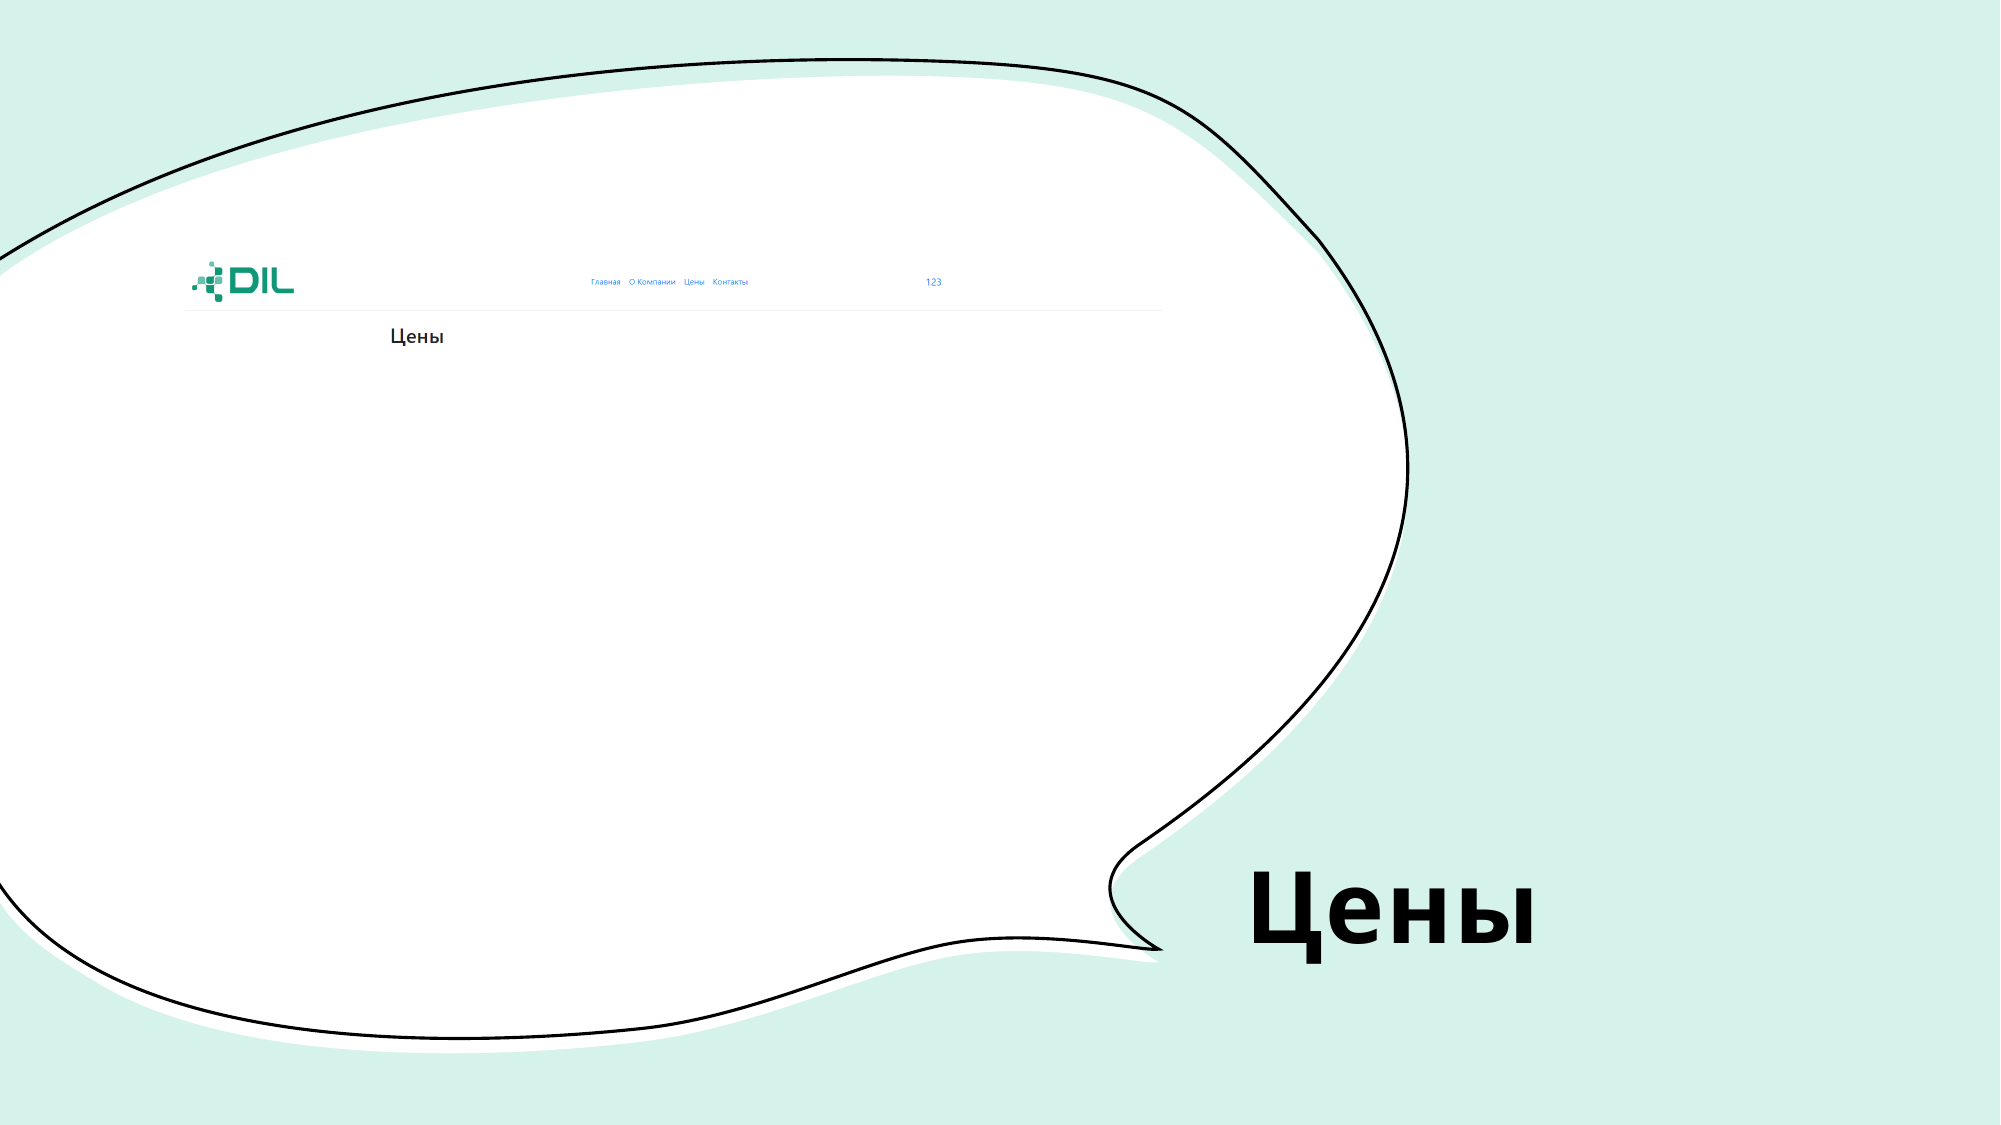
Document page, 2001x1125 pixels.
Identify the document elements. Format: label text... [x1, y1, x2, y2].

text_box [0, 59, 1408, 1039]
text_box [1245, 458, 1409, 764]
text_box [1110, 777, 1230, 896]
title Цены [1230, 764, 1903, 1043]
text_box [0, 887, 1163, 1055]
text_box [0, 0, 2000, 1125]
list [183, 252, 1163, 799]
